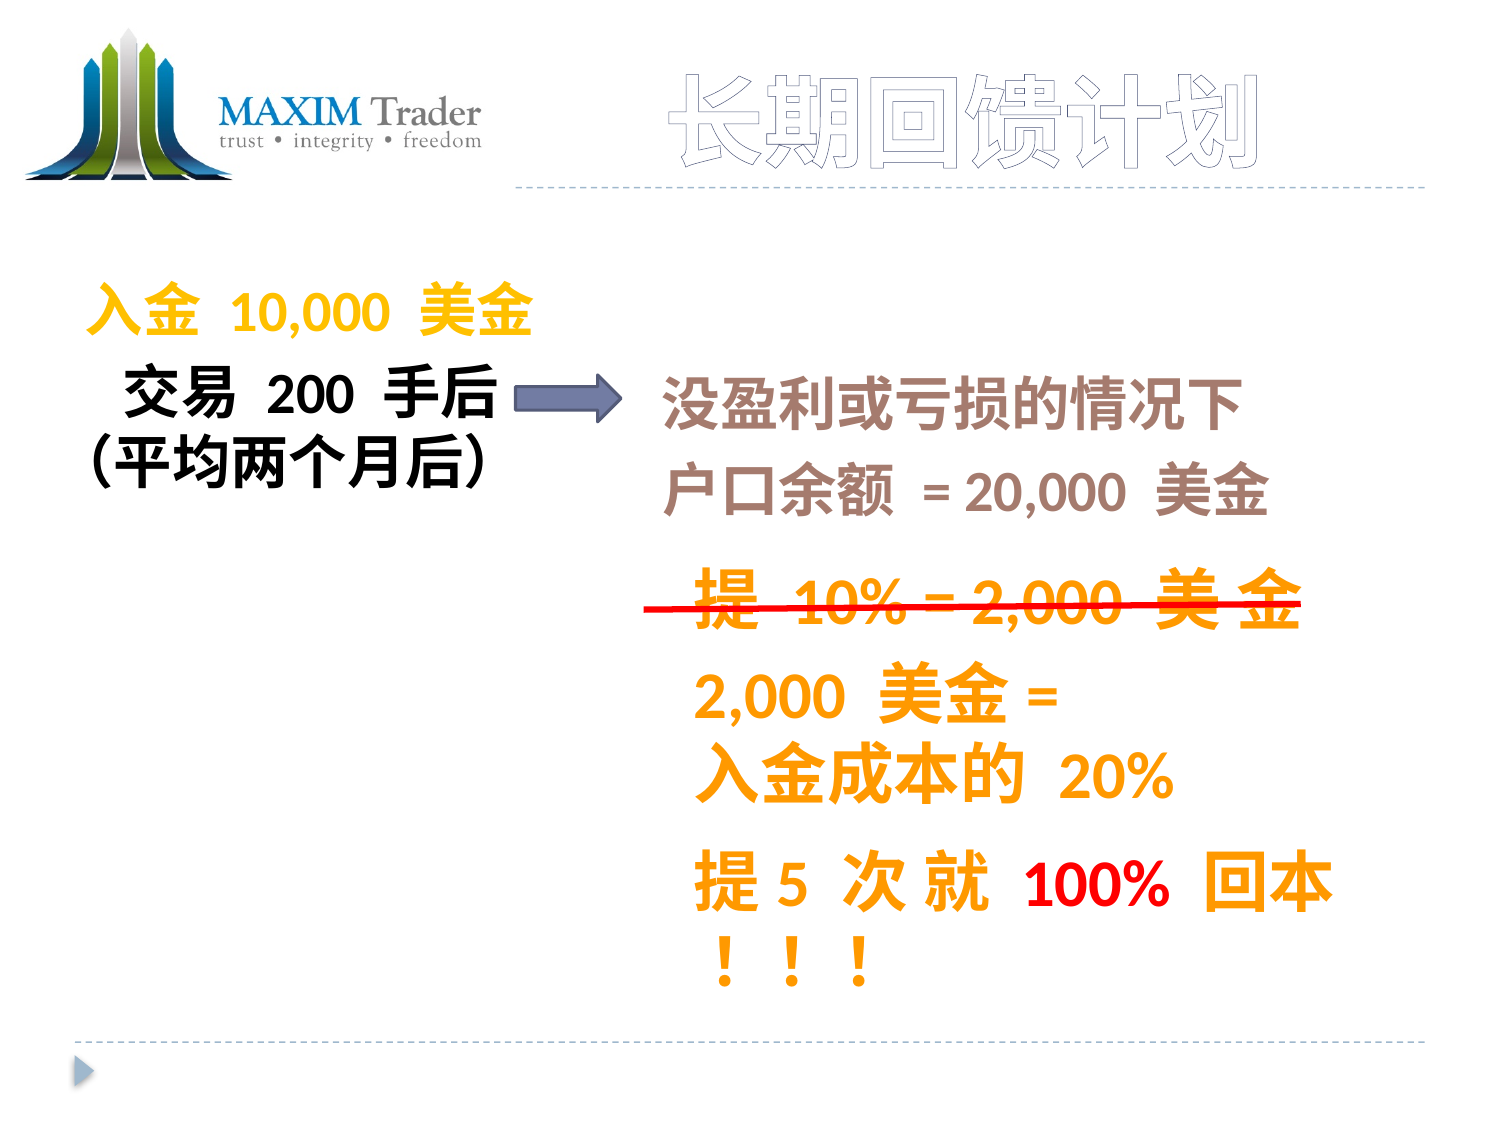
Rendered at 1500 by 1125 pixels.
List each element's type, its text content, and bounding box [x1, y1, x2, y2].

text_box 提5 次 就 100% 回本 ！！！ [679, 831, 1466, 1052]
text_box 2,000 美金= 入金成本的 20% [679, 646, 1272, 820]
text_box 交易 200 手后 （平均两个月后） [41, 347, 539, 503]
text_box 入金 10,000 美金 [70, 265, 598, 351]
text_box 没盈利或亏损的情况下 [647, 359, 1260, 445]
title 长期回馈计划 [648, 0, 1500, 187]
text_box 户口余额 = 20,000 美金 [647, 445, 1301, 531]
picture [0, 0, 514, 211]
text_box 提 10% = 2,000 美 金 [679, 550, 1348, 646]
text_box [513, 373, 623, 424]
